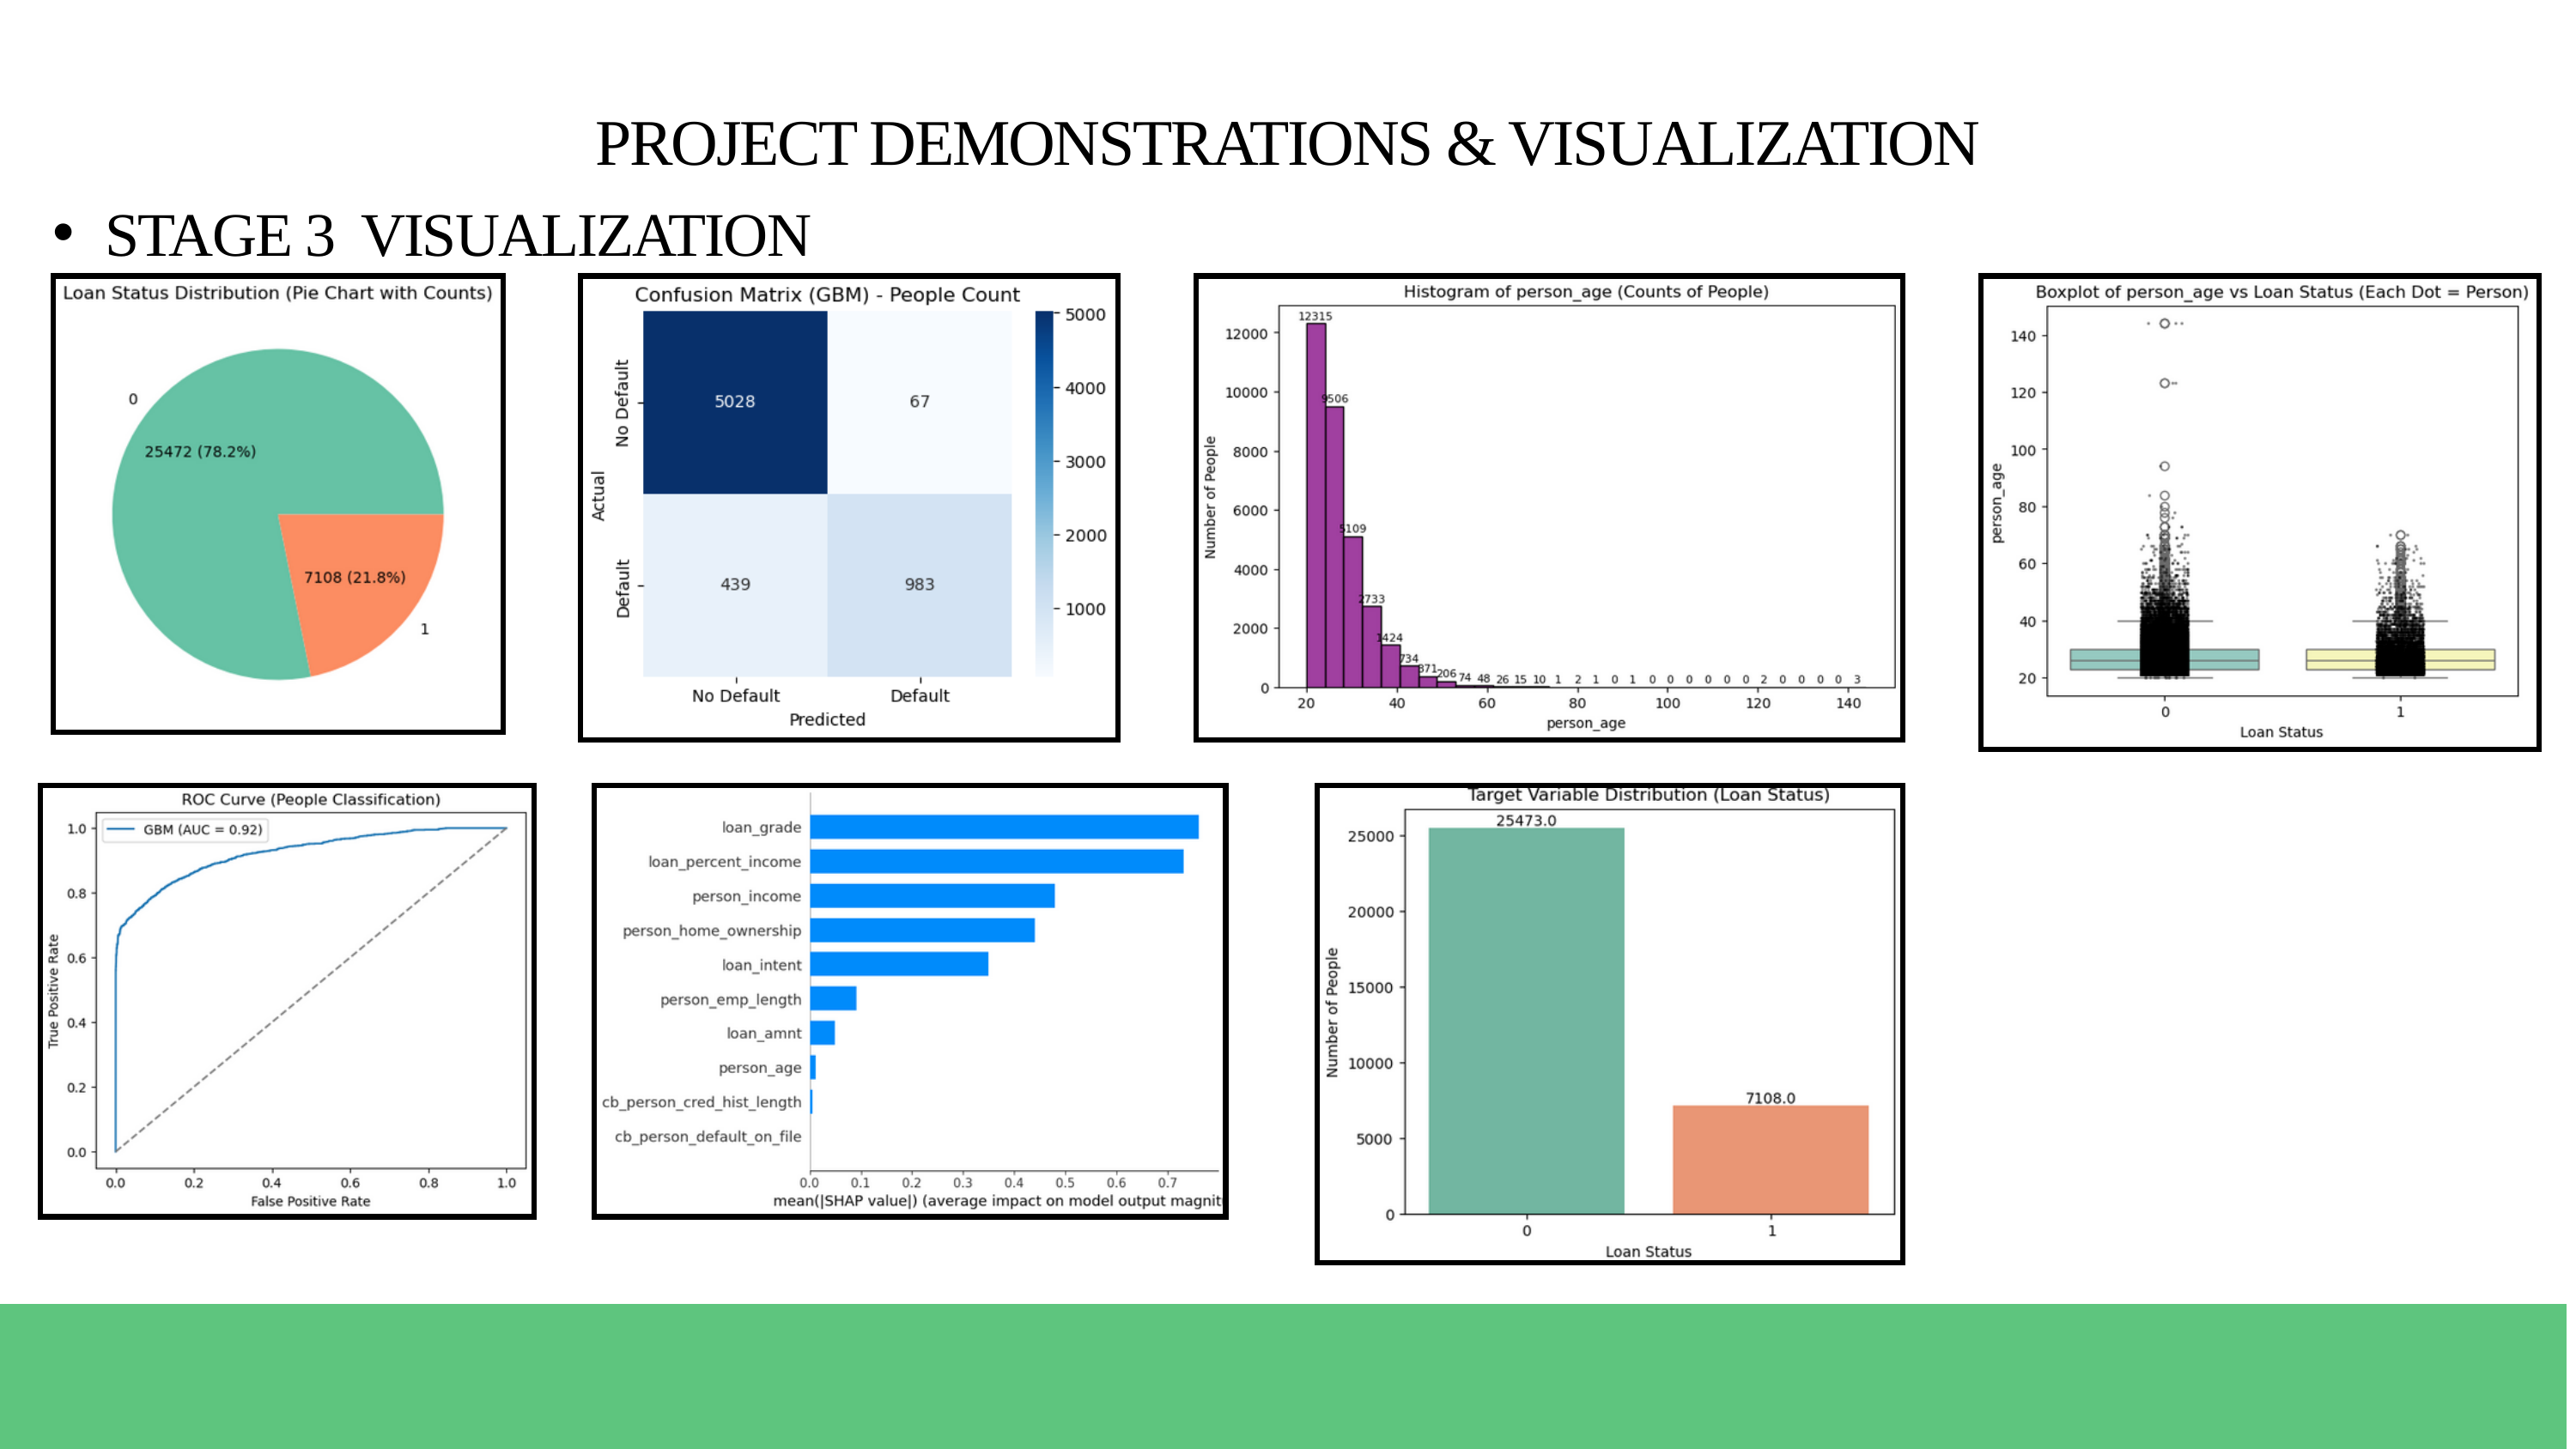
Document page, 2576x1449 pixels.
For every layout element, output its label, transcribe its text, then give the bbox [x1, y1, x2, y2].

text_box PROJECT DEMONSTRATIONS & VISUALIZATION [534, 87, 2042, 179]
text_box [39, 785, 535, 1217]
text_box STAGE 3 VISUALIZATION [0, 182, 1269, 270]
text_box [52, 276, 503, 732]
text_box [1316, 785, 1904, 1263]
text_box [580, 276, 1119, 740]
text_box [1195, 276, 1904, 740]
text_box [1980, 276, 2539, 749]
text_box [0, 1303, 2567, 1449]
text_box [594, 785, 1226, 1217]
